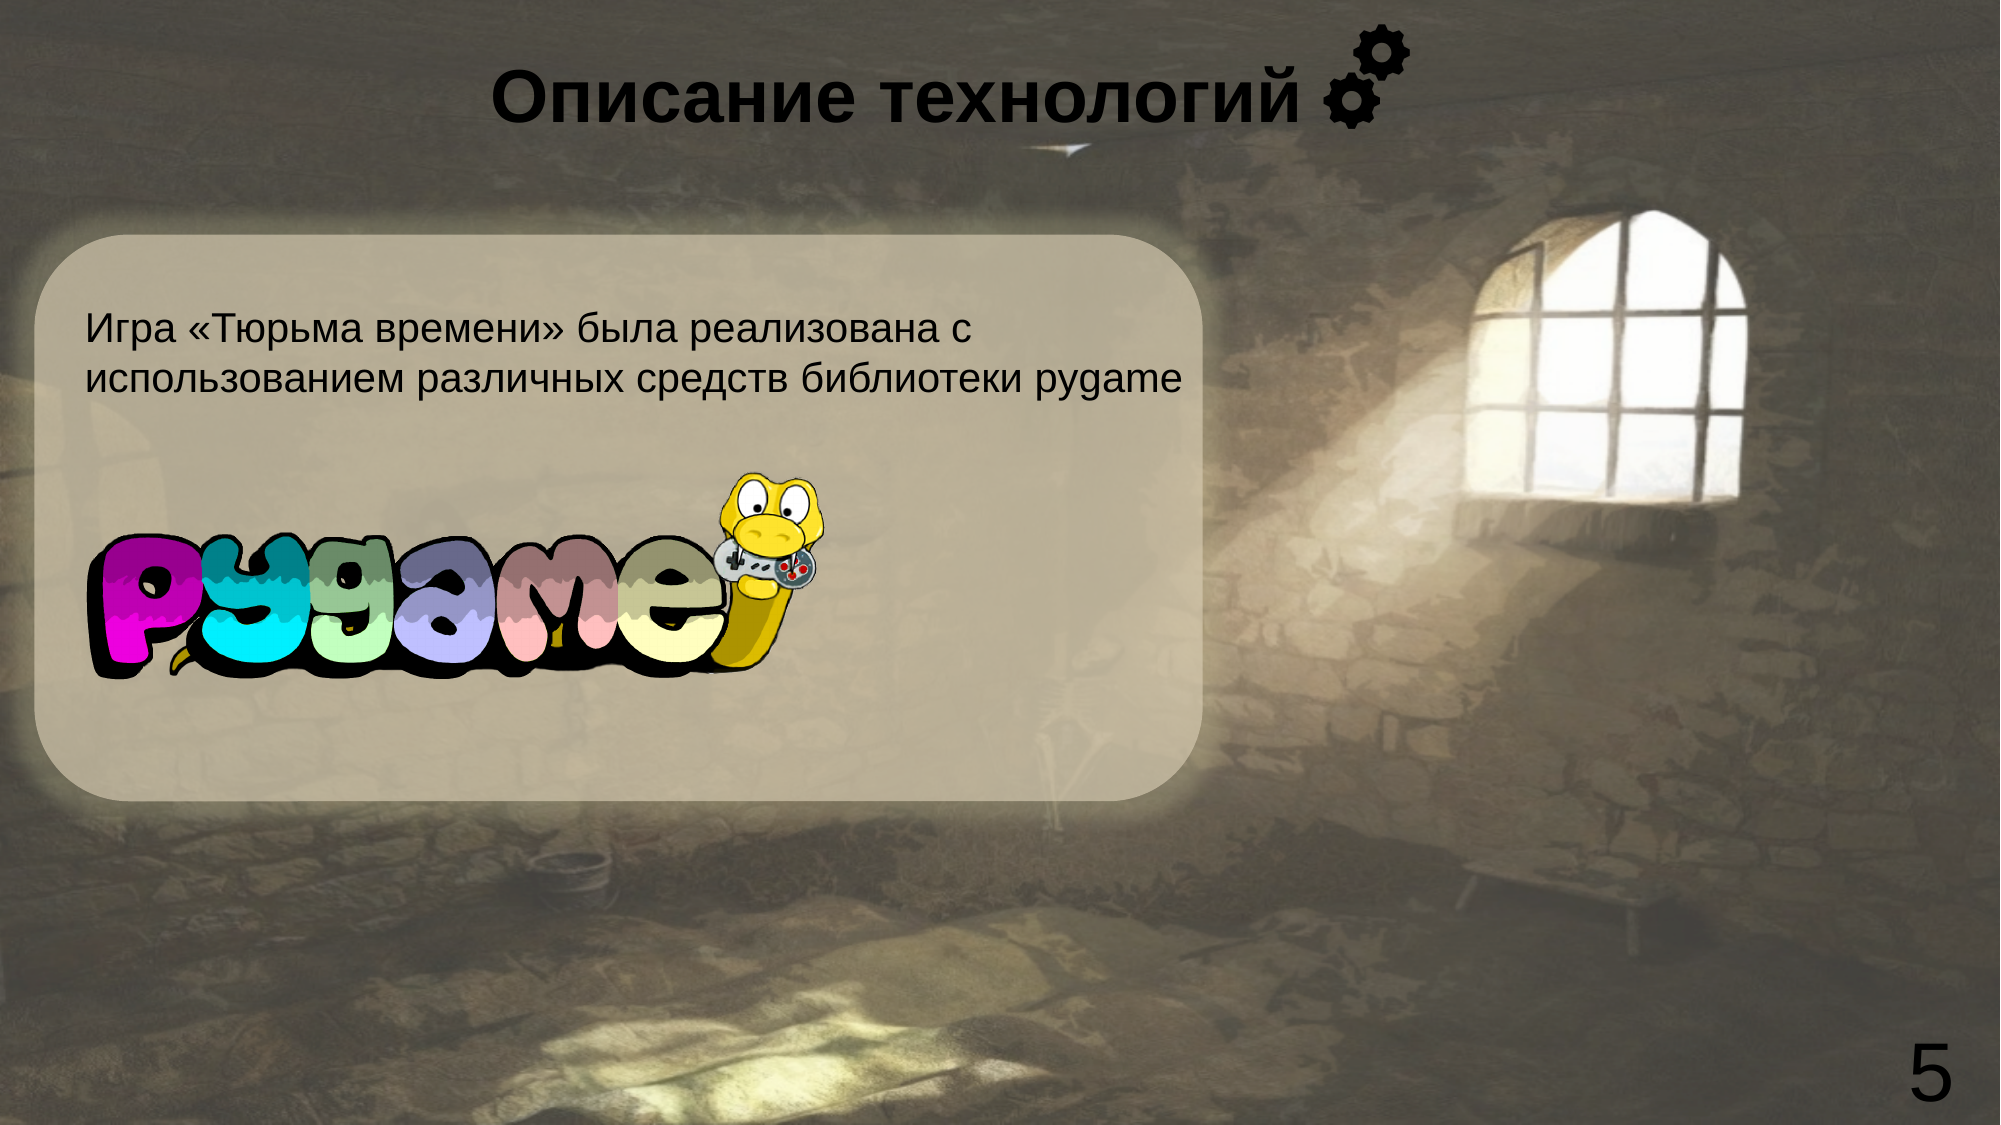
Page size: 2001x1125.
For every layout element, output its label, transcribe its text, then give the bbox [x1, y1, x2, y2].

picture [81, 464, 842, 765]
text_box Игра «Тюрьма времени» была реализована с использованием различных средств библиотеки pygame [70, 293, 1263, 509]
text_box 5 [1893, 1010, 2000, 1125]
text_box Описание технологий [475, 0, 1657, 230]
text_box [33, 233, 1204, 803]
picture [1303, 13, 1430, 140]
